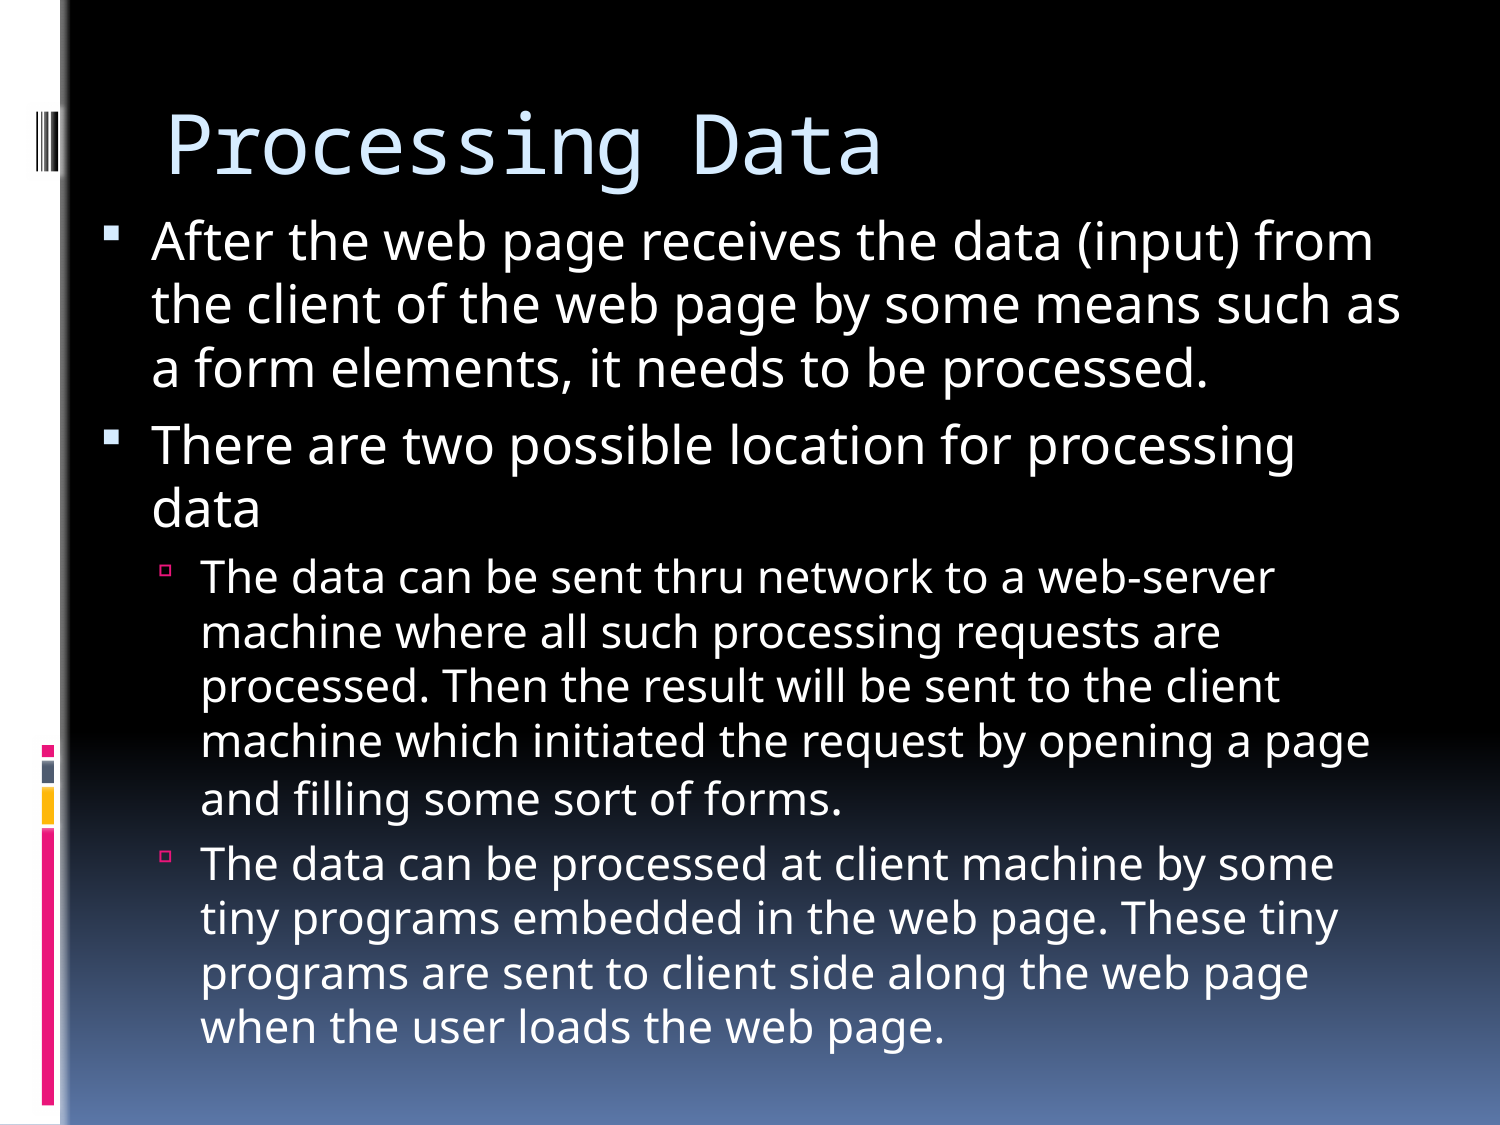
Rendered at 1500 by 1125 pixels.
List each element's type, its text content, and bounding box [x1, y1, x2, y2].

title Processing Data [150, 83, 1425, 200]
list After the web page receives the data (input) from the client of the web page by some means such as a form elements, it needs to be processed. There are two possible location for processing data The data can be sent thru network to a web-server machine where all such processing requests are processed. Then the result will be sent to the client machine which initiated the request by opening a page and filling some sort of forms. The data can be processed at client machine by some tiny programs embedded in the web page. These tiny programs are sent to client side along the web page when the user loads the web page. [75, 200, 1425, 1063]
